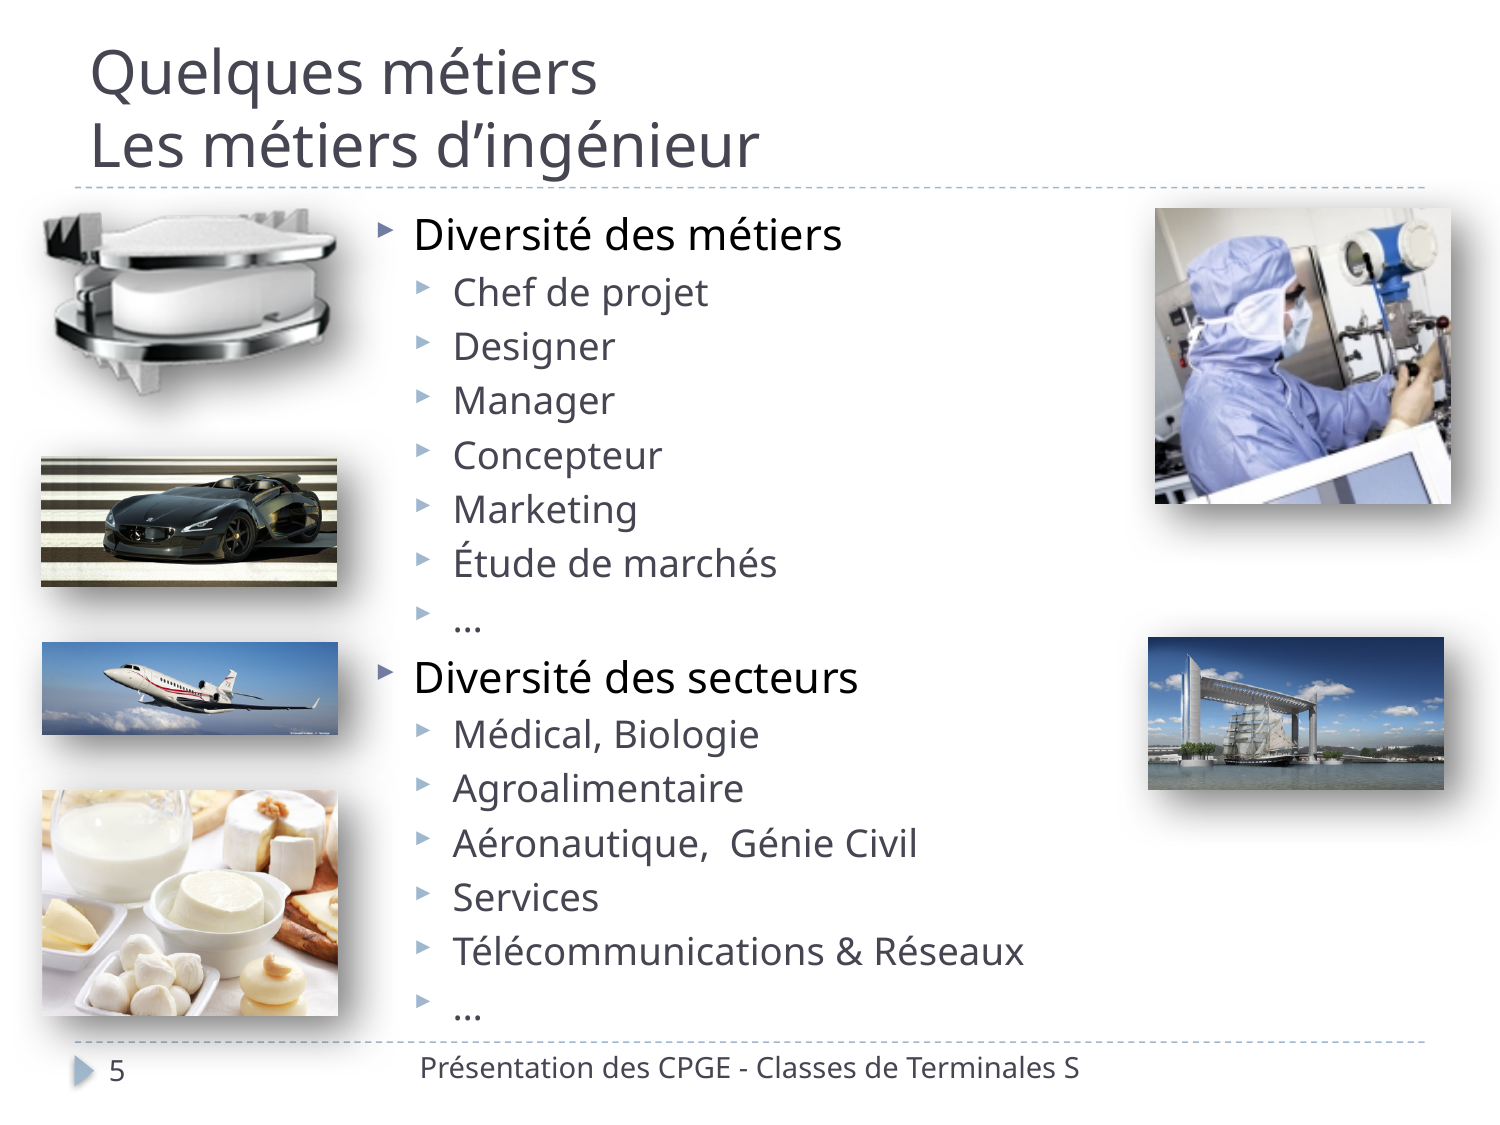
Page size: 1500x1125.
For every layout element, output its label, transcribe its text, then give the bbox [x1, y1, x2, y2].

title Quelques métiers Les métiers d’ingénieur [75, 24, 1425, 188]
picture [1154, 207, 1451, 504]
footer Présentation des CPGE - Classes de Terminales S [395, 1042, 1105, 1103]
picture [41, 789, 338, 1016]
text_box Diversité des métiers Chef de projet Designer Manager Concepteur Marketing Étude de marchés … Diversité des secteurs Médical, Biologie Agroalimentaire Aéronautique, Génie Civil Services Télécommunications & Réseaux … [360, 200, 1117, 1042]
picture [1148, 636, 1444, 791]
slide_number 5 [94, 1044, 420, 1105]
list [40, 455, 337, 587]
picture [41, 207, 338, 398]
picture [41, 642, 338, 735]
